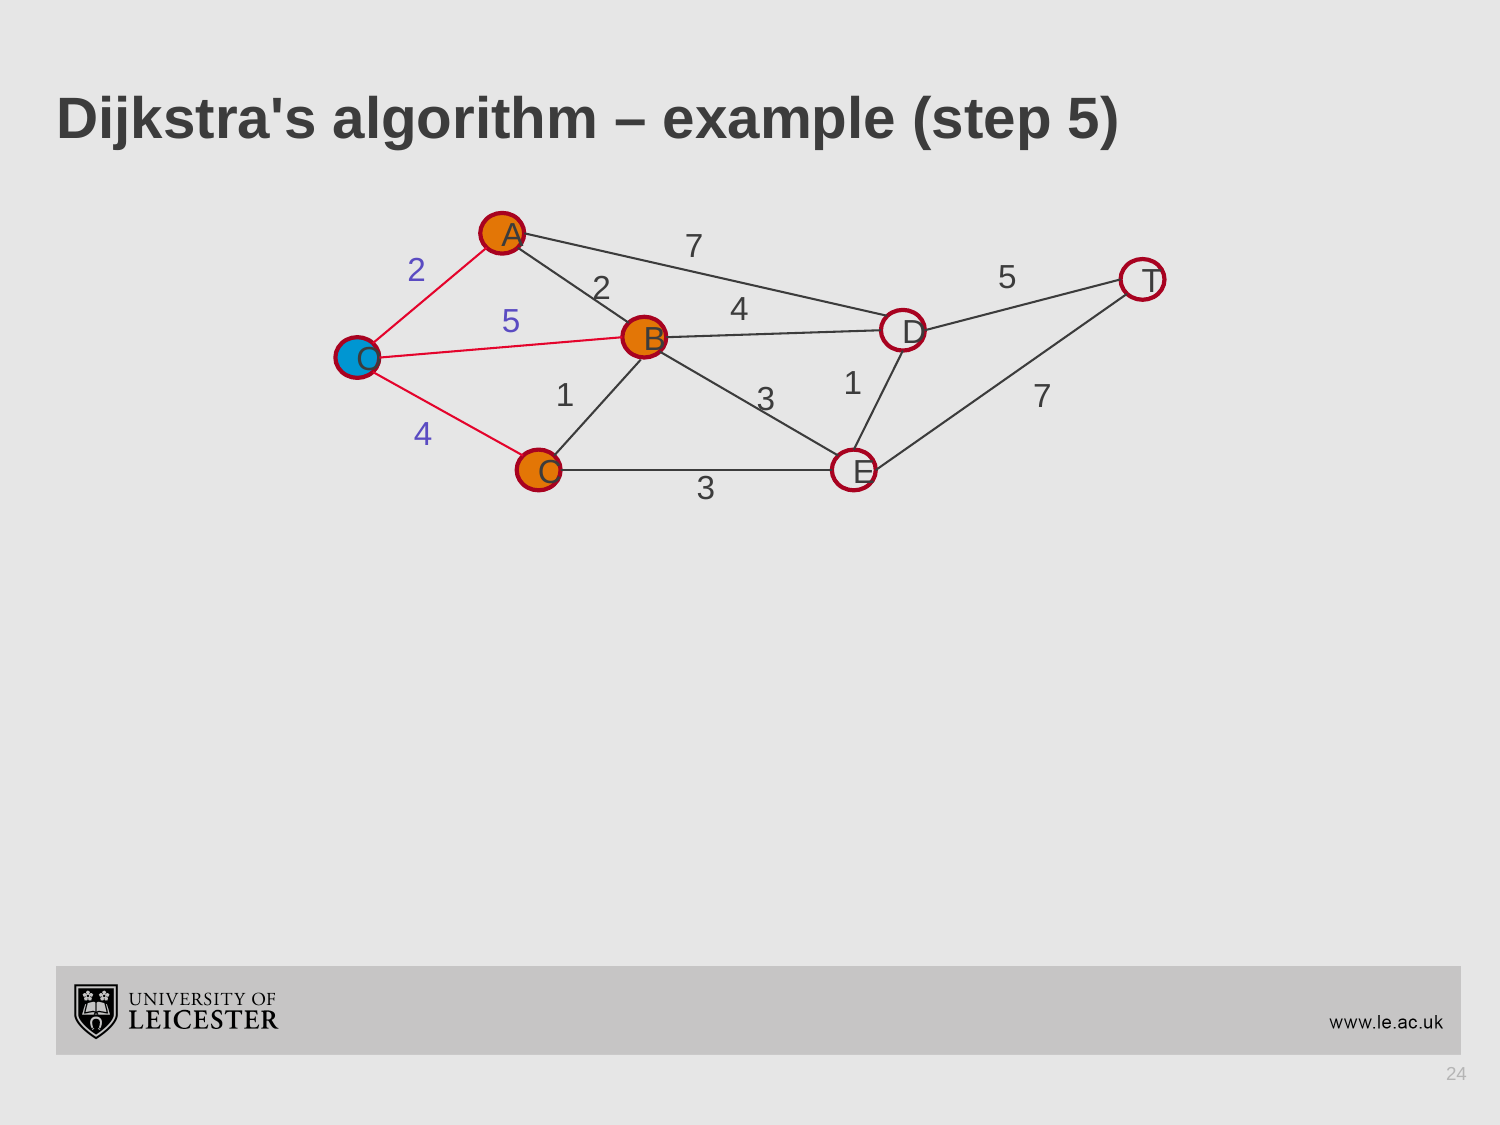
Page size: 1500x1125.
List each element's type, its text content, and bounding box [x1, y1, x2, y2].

slide_number 24 [1144, 1042, 1482, 1103]
title Dijkstra's algorithm – example (step 5) [56, 80, 1442, 151]
picture [56, 966, 1461, 1055]
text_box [335, 212, 1165, 515]
